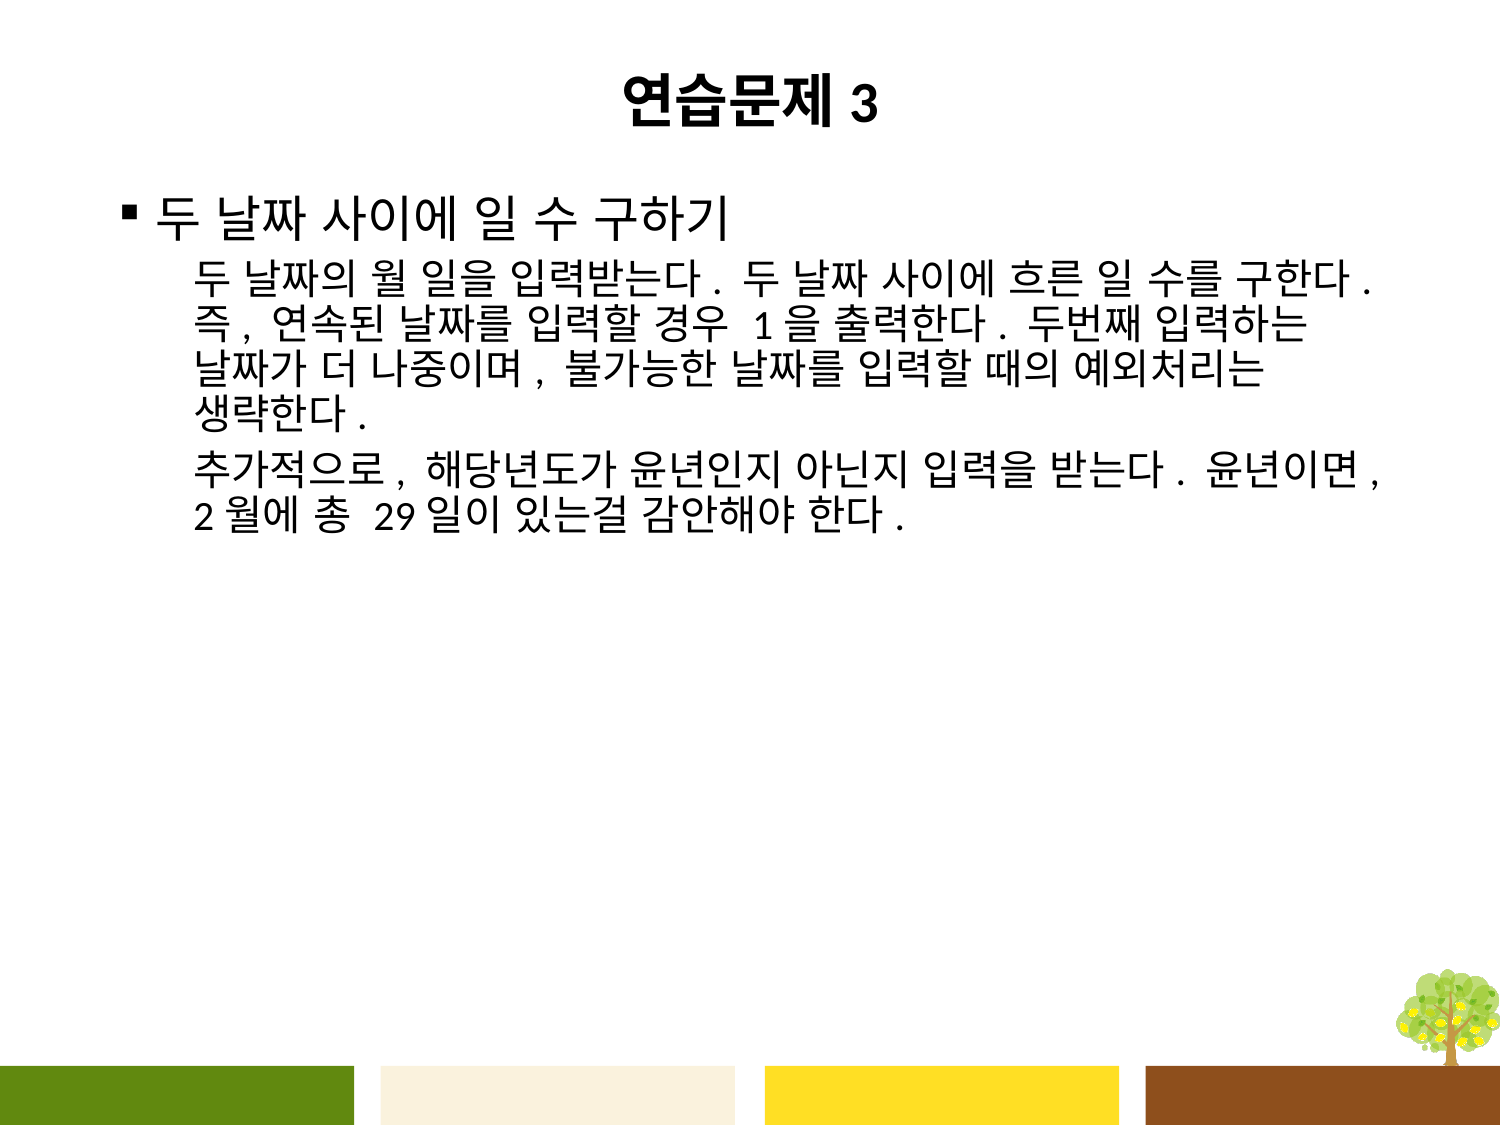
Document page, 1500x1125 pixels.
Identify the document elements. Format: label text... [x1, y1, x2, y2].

picture [1396, 969, 1500, 1066]
title 연습문제3 [103, 59, 1397, 149]
list 두 날짜 사이에 일 수 구하기 두 날짜의 월 일을 입력받는다. 두 날짜 사이에 흐른 일 수를 구한다. 즉, 연속된 날짜를 입력할 경우 1을 출력한다. 두번째 입력하는 날짜가 더 나중이며, 불가능한 날짜를 입력할 때의 예외처리는 생략한다. 추가적으로, 해당년도가 윤년인지 아닌지 입력을 받는다. 윤년이면, 2월에 총 29일이 있는걸 감안해야 한다. [103, 186, 1397, 1014]
